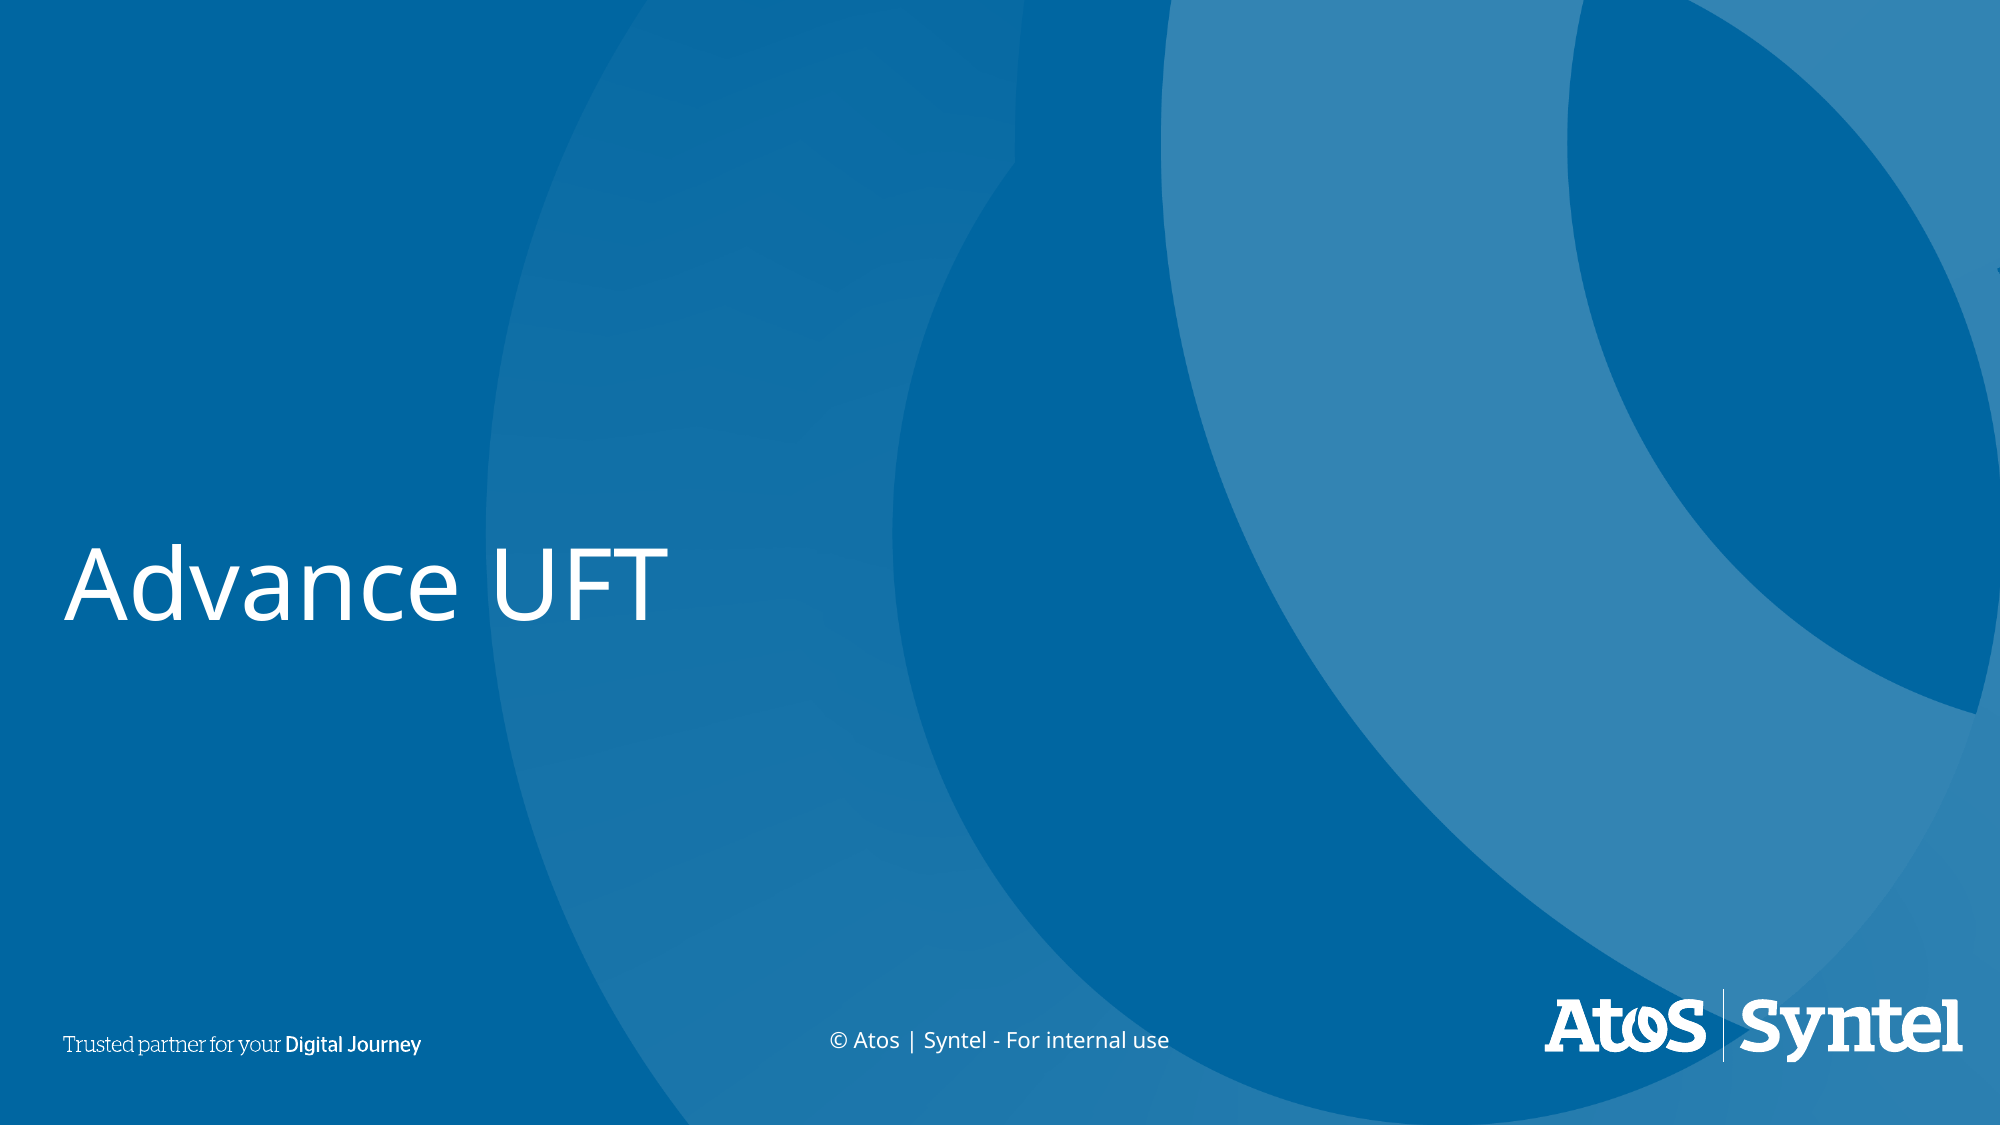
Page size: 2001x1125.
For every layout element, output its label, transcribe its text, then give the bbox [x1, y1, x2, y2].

picture [0, 0, 2000, 1125]
title Advance UFT [64, 492, 1895, 633]
